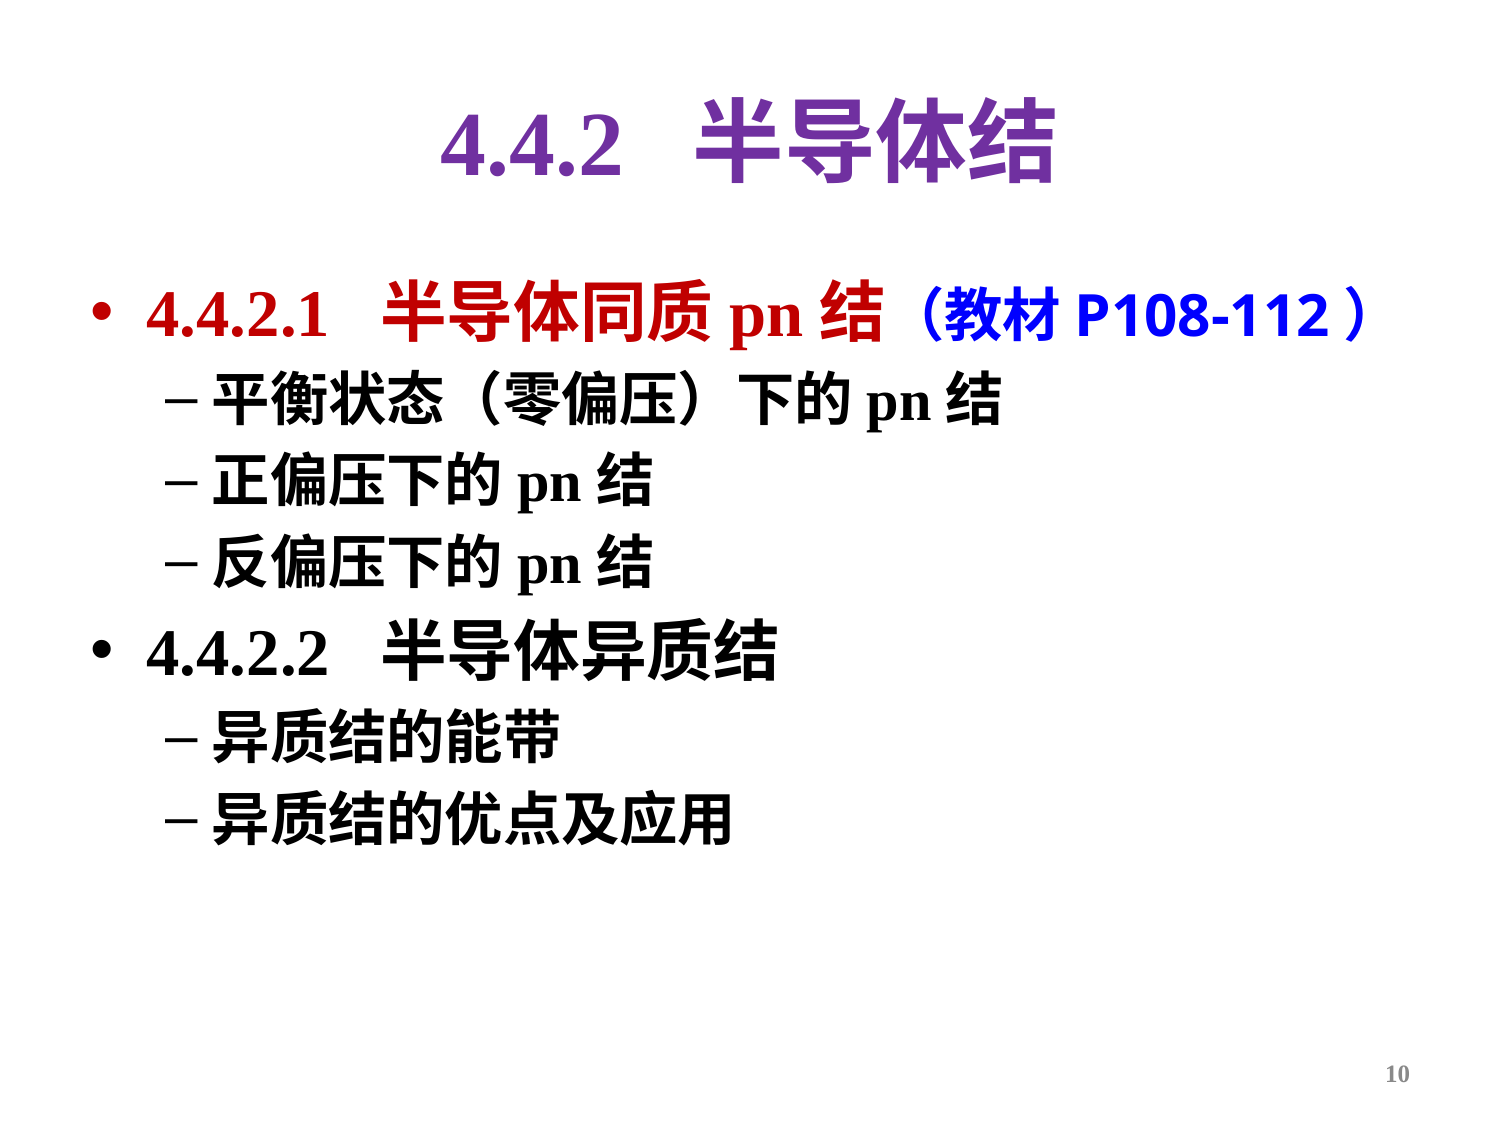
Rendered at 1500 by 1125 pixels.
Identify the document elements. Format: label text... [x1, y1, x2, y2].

slide_number 10 [1074, 1042, 1425, 1103]
title 4.4.2 半导体结 [75, 45, 1425, 233]
list 4.4.2.1 半导体同质pn结（教材P108-112） 平衡状态（零偏压）下的pn结 正偏压下的pn结 反偏压下的pn结 4.4.2.2 半导体异质结 异质结的能带 异质结的优点及应用 [75, 262, 1425, 1005]
